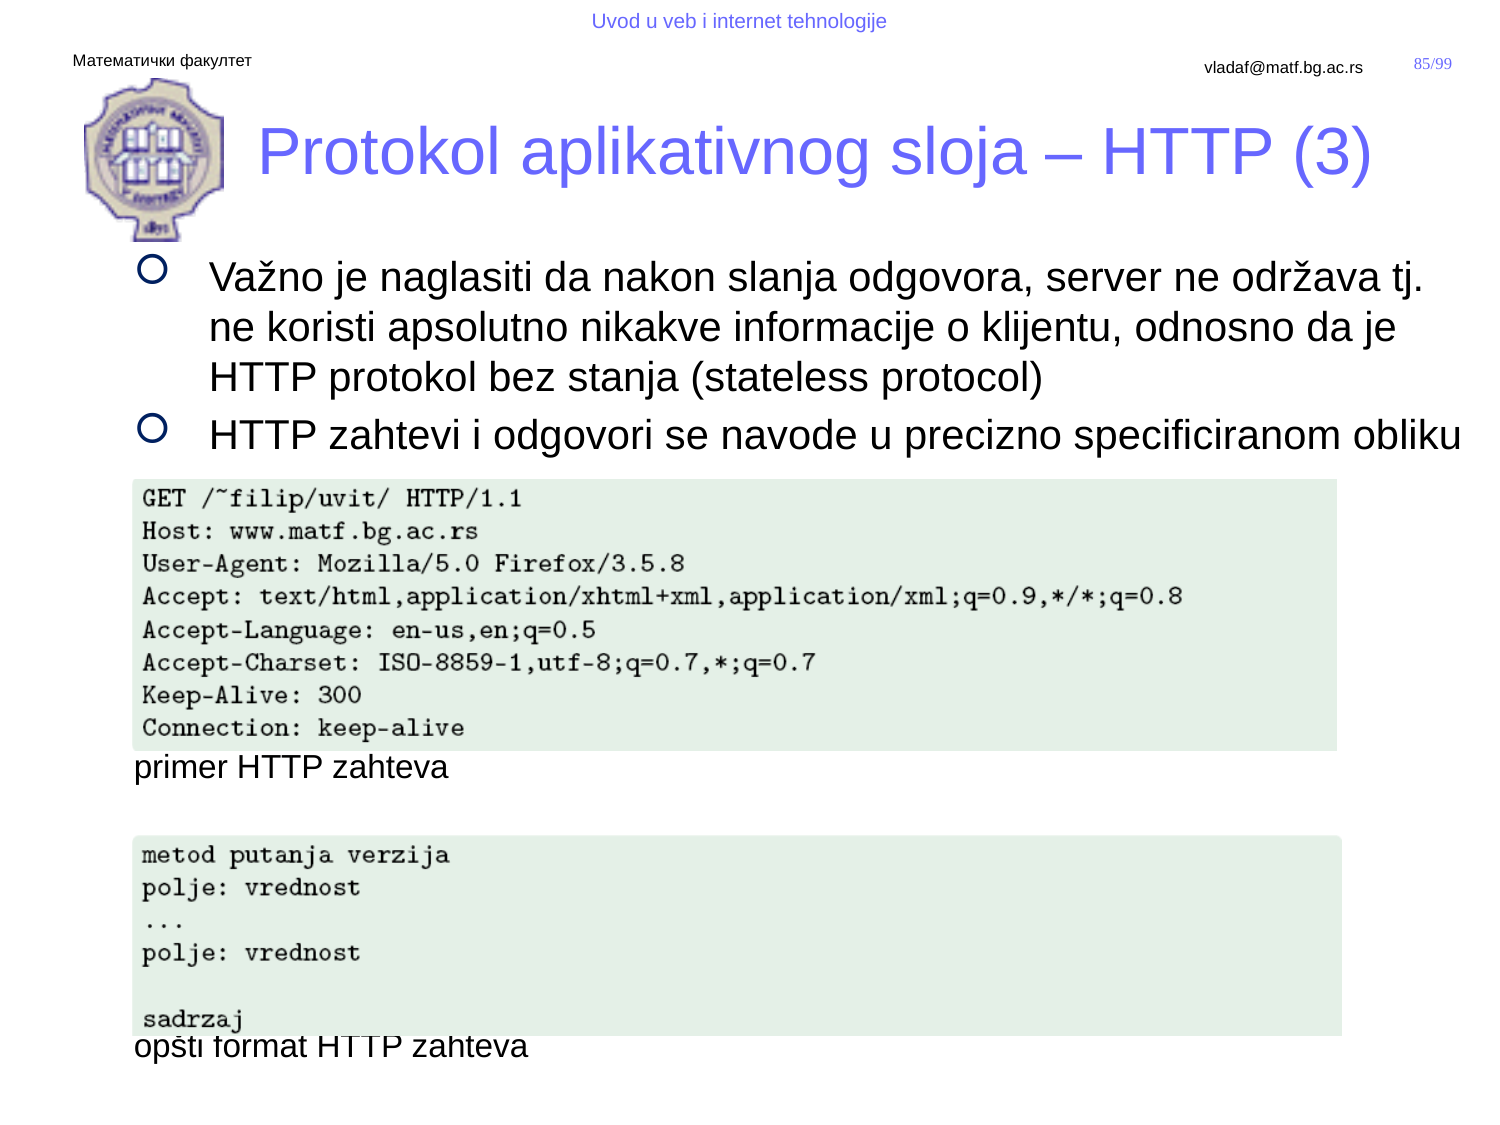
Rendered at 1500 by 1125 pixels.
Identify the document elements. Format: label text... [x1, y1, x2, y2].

picture [132, 833, 1342, 1036]
picture [132, 479, 1337, 752]
title Protokol aplikativnog sloja – HTTP (3) [242, 54, 1447, 242]
picture [84, 78, 224, 242]
list Važno je naglasiti da nakon slanja odgovora, server ne održava tj. ne koristi apsolutno nikakve informacije o klijentu, odnosno da je HTTP protokol bez stanja (stateless protocol) HTTP zahtevi i odgovori se navode u precizno specificiranom obliku primer HTTP zahteva opšti format HTTP zahteva [53, 242, 1483, 598]
